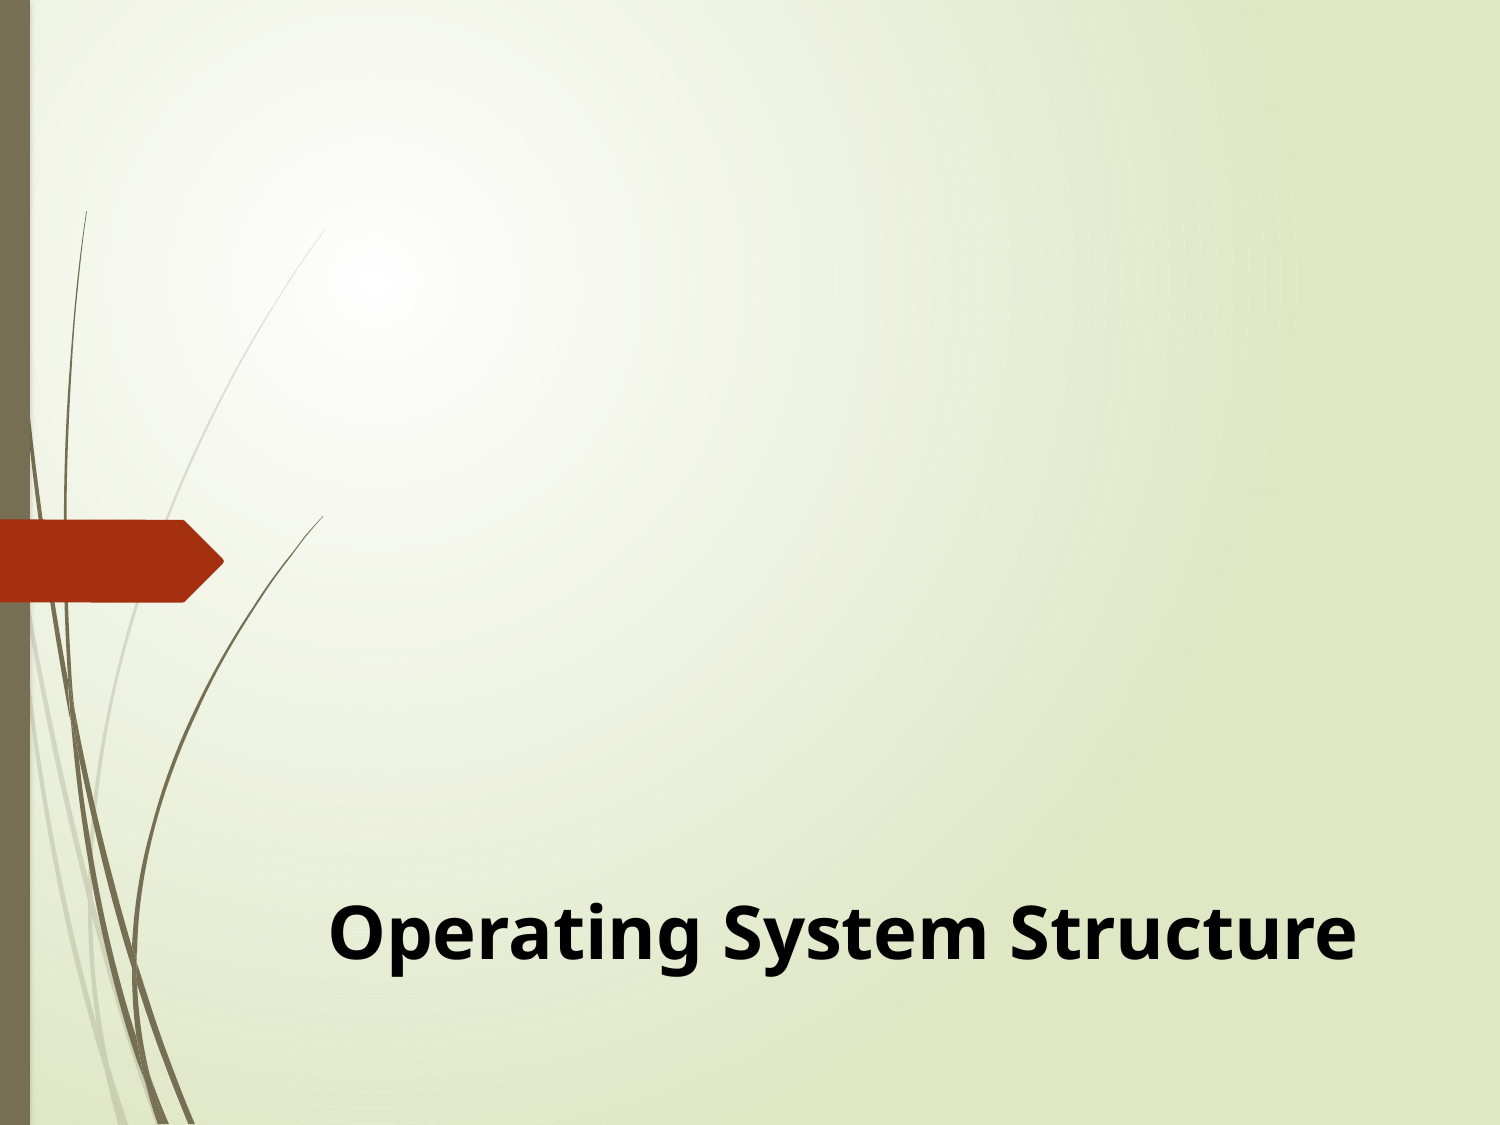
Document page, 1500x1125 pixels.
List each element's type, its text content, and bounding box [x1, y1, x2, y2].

title Operating System Structure [311, 806, 1437, 982]
